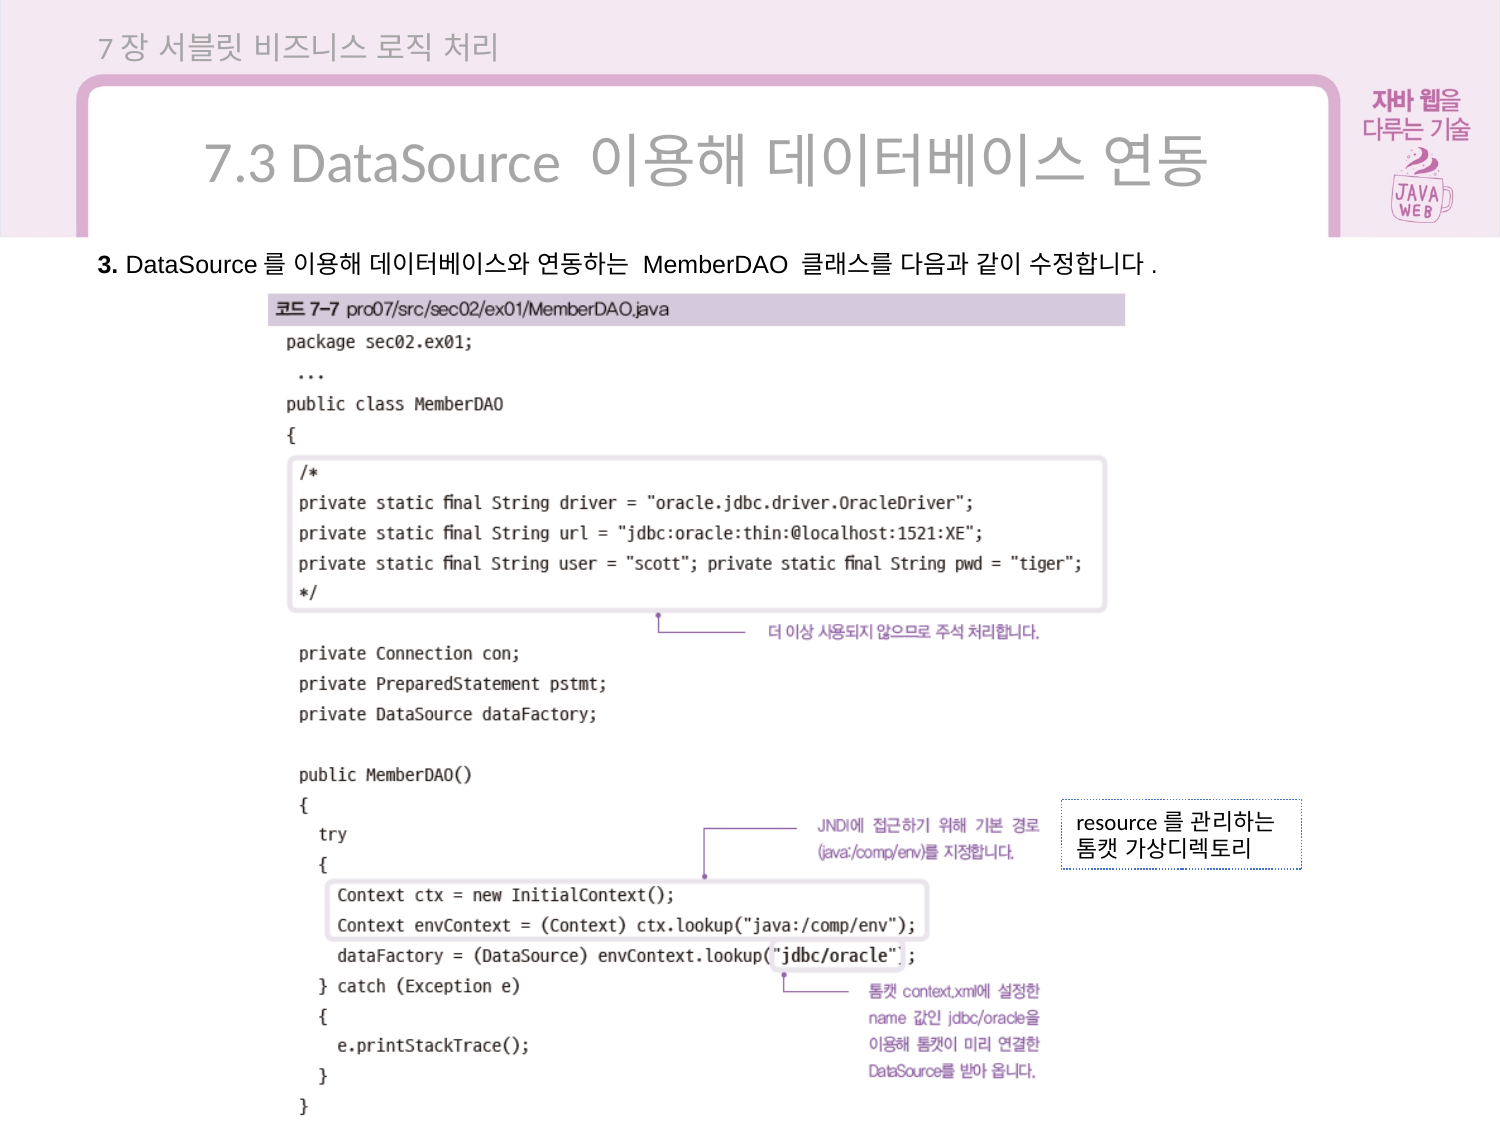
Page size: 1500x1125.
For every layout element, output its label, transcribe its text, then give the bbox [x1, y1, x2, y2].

picture [0, 0, 1500, 1125]
text_box 3. DataSource를 이용해 데이터베이스와 연동하는 MemberDAO 클래스를 다음과 같이 수정합니다. [82, 241, 1323, 287]
text_box 7장 서블릿 비즈니스 로직 처리 [82, 0, 1133, 74]
text_box resource를 관리하는 톰캣 가상디렉토리 [1118, 799, 1302, 870]
text_box 7.3 DataSource 이용해 데이터베이스 연동 [82, 117, 1331, 202]
